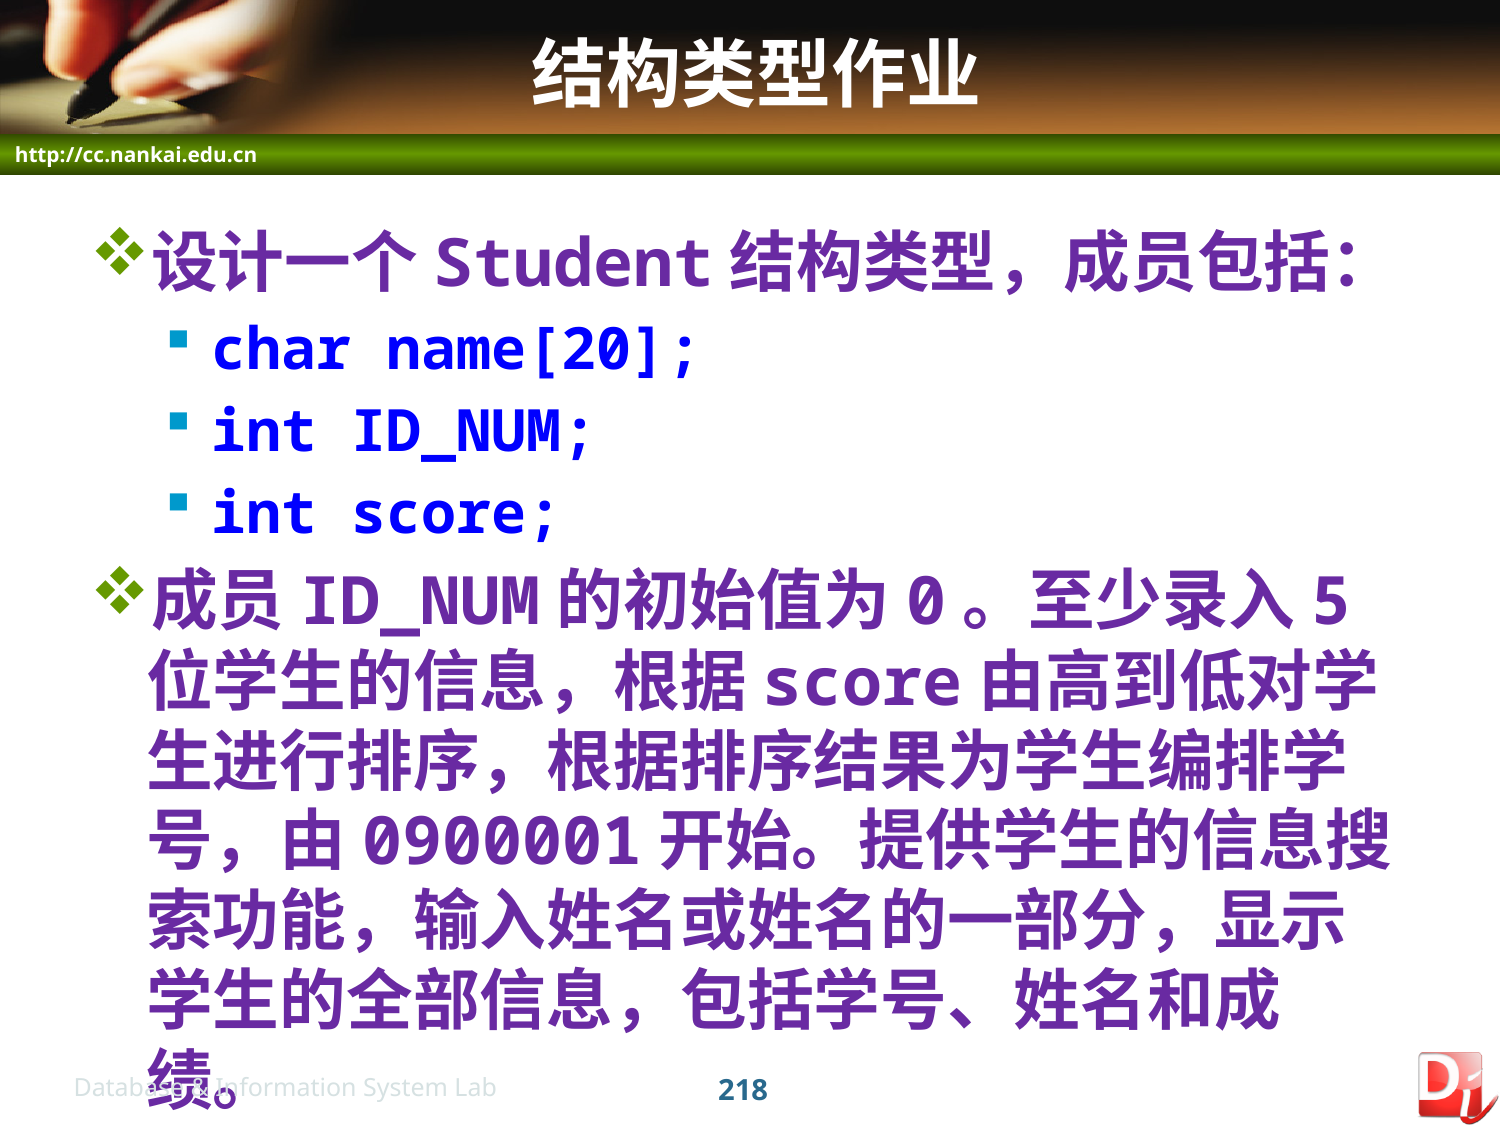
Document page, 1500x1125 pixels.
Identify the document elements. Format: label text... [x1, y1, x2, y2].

title 结构类型作业 [74, 24, 1438, 118]
list 设计一个Student结构类型，成员包括： char name[20]; int ID_NUM; int score; 成员ID_NUM的初始值为0。至少录入5位学生的信息，根据score由高到低对学生进行排序，根据排序结果为学生编排学号，由0900001开始。提供学生的信息搜索功能，输入姓名或姓名的一部分，显示学生的全部信息，包括学号、姓名和成绩。 [74, 212, 1413, 1055]
picture [1417, 1052, 1500, 1125]
slide_number 218 [607, 1063, 880, 1112]
picture [0, 0, 1500, 134]
footer Database & Information System Lab [58, 1064, 598, 1114]
